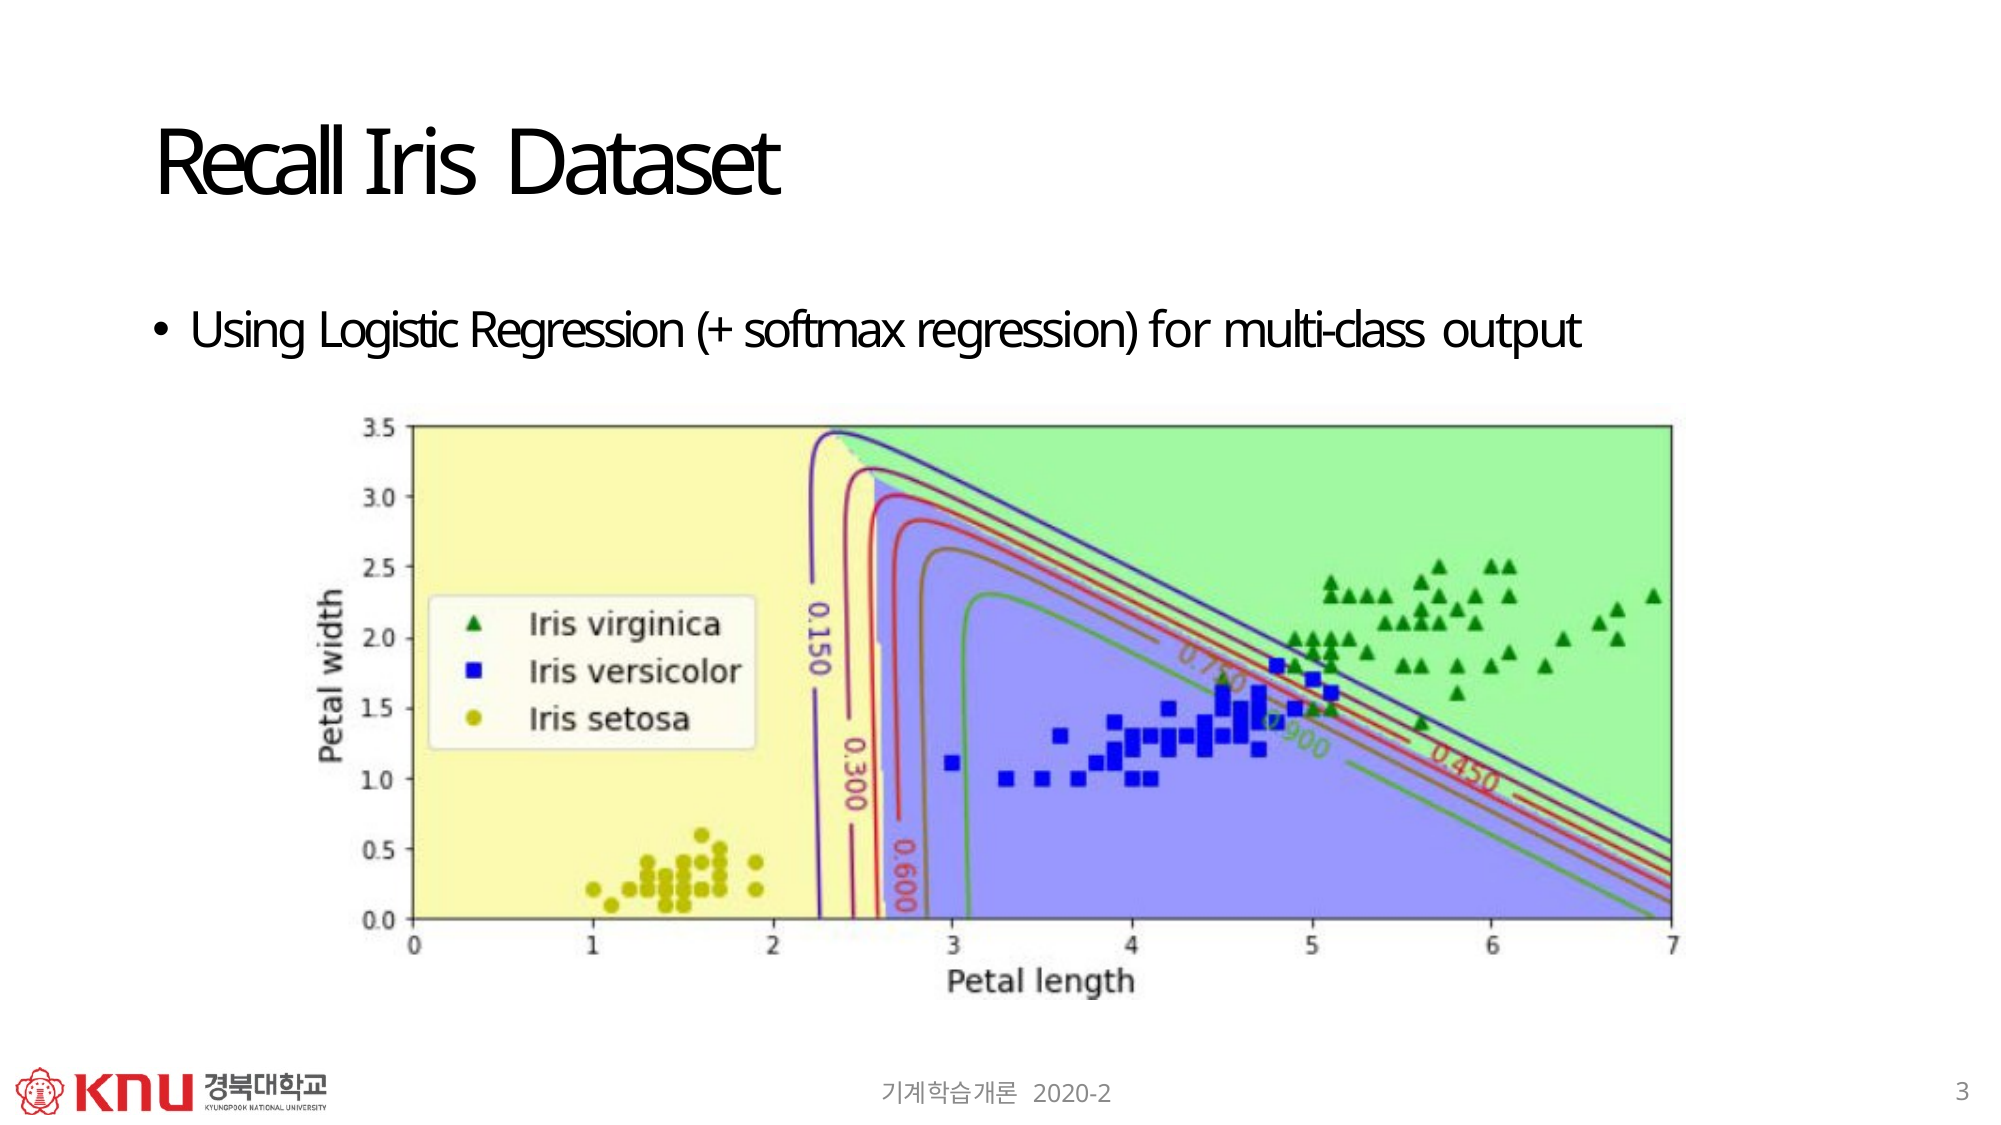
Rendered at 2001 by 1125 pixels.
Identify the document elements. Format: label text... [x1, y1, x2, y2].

slide_number 3 [1949, 1071, 1990, 1125]
title Recall Iris Dataset [150, 100, 923, 291]
footer 기계학습개론 2020-2 [878, 1073, 1121, 1125]
picture [15, 1067, 327, 1115]
text_box Using Logistic Regression (+ softmax regression) for multi-class output [150, 295, 1850, 358]
text_box [304, 403, 1686, 1001]
